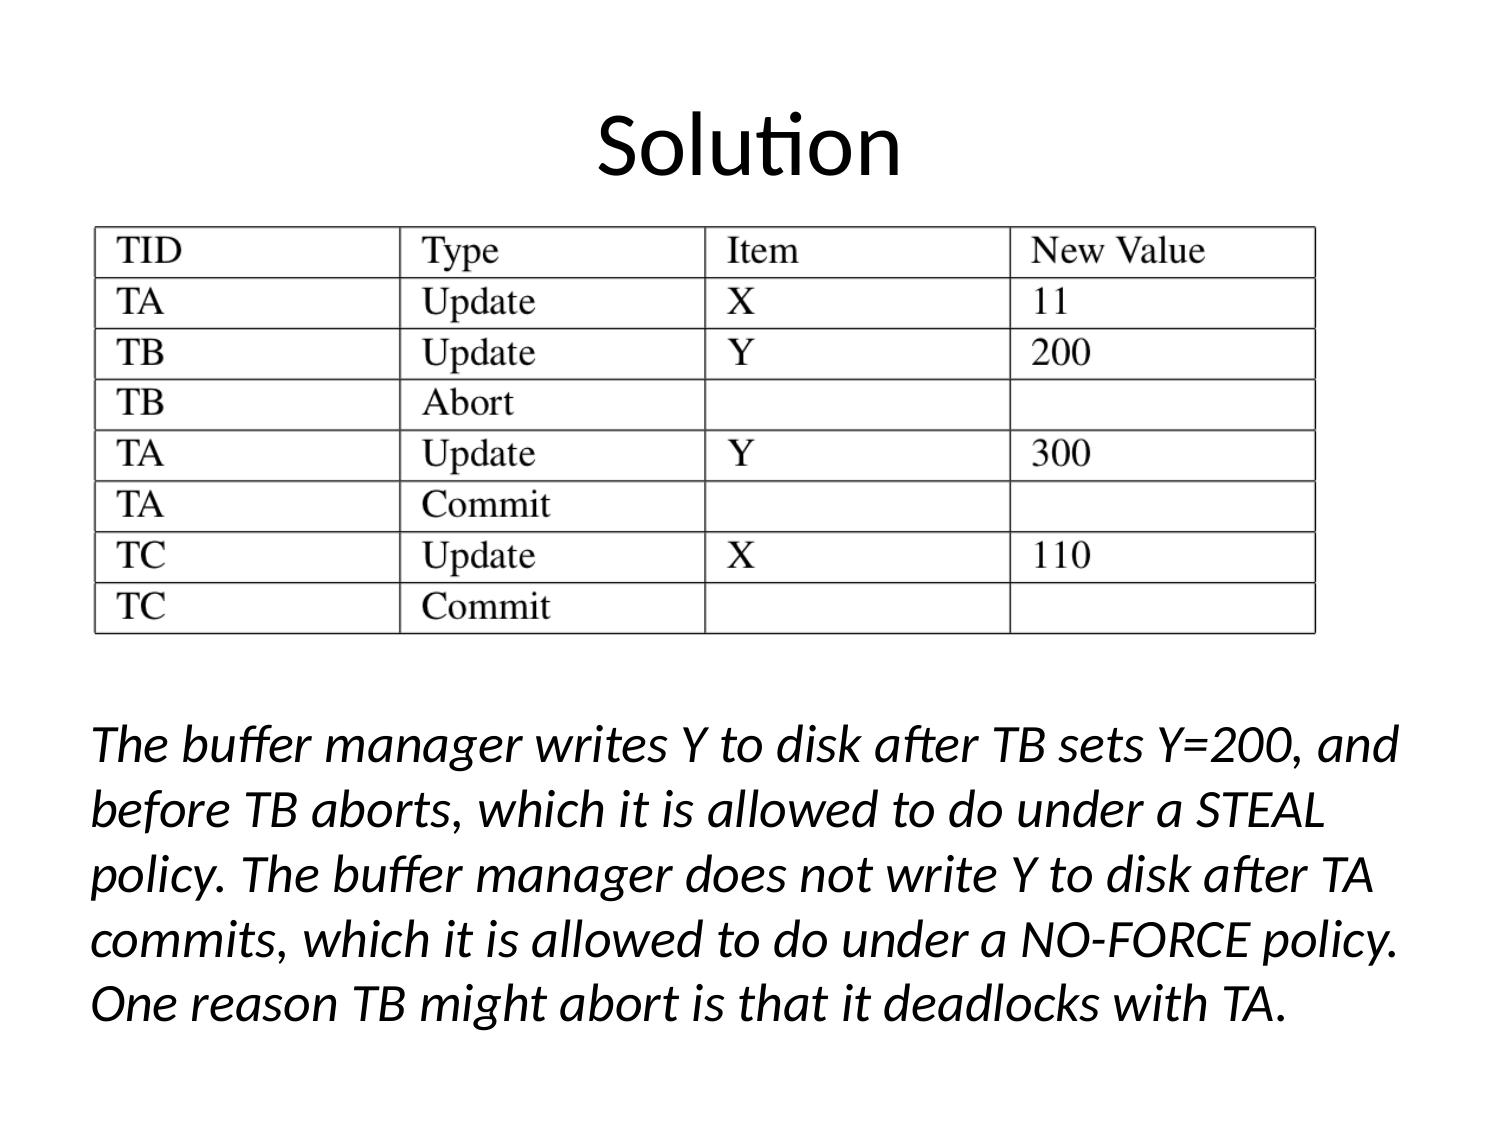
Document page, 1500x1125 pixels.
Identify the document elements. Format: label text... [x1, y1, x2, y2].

picture [76, 206, 1374, 664]
title Solution [75, 45, 1425, 233]
list The buffer manager writes Y to disk after TB sets Y=200, and before TB aborts, which it is allowed to do under a STEAL policy. The buffer manager does not write Y to disk after TA commits, which it is allowed to do under a NO-FORCE policy. One reason TB might abort is that it deadlocks with TA. [75, 322, 1425, 1066]
